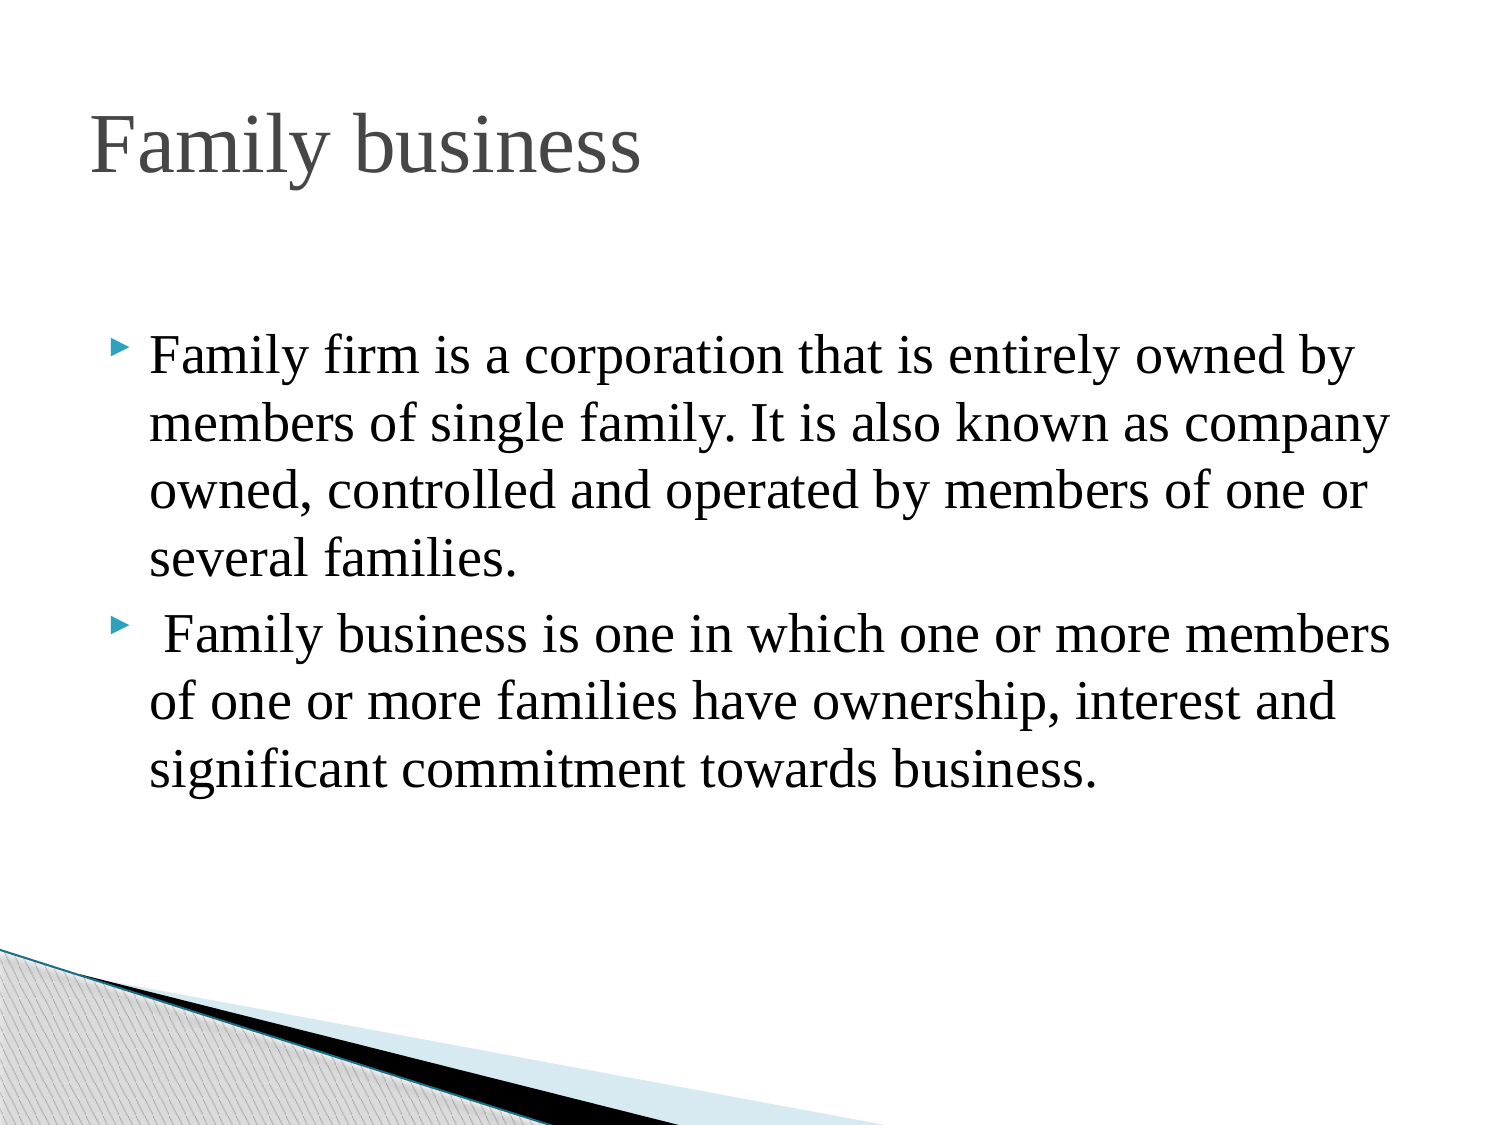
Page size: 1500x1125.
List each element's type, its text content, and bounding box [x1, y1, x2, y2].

list Family firm is a corporation that is entirely owned by members of single family. It is also known as company owned, controlled and operated by members of one or several families. Family business is one in which one or more members of one or more families have ownership, interest and significant commitment towards business. [75, 234, 1425, 986]
title Family business [75, 45, 1425, 233]
